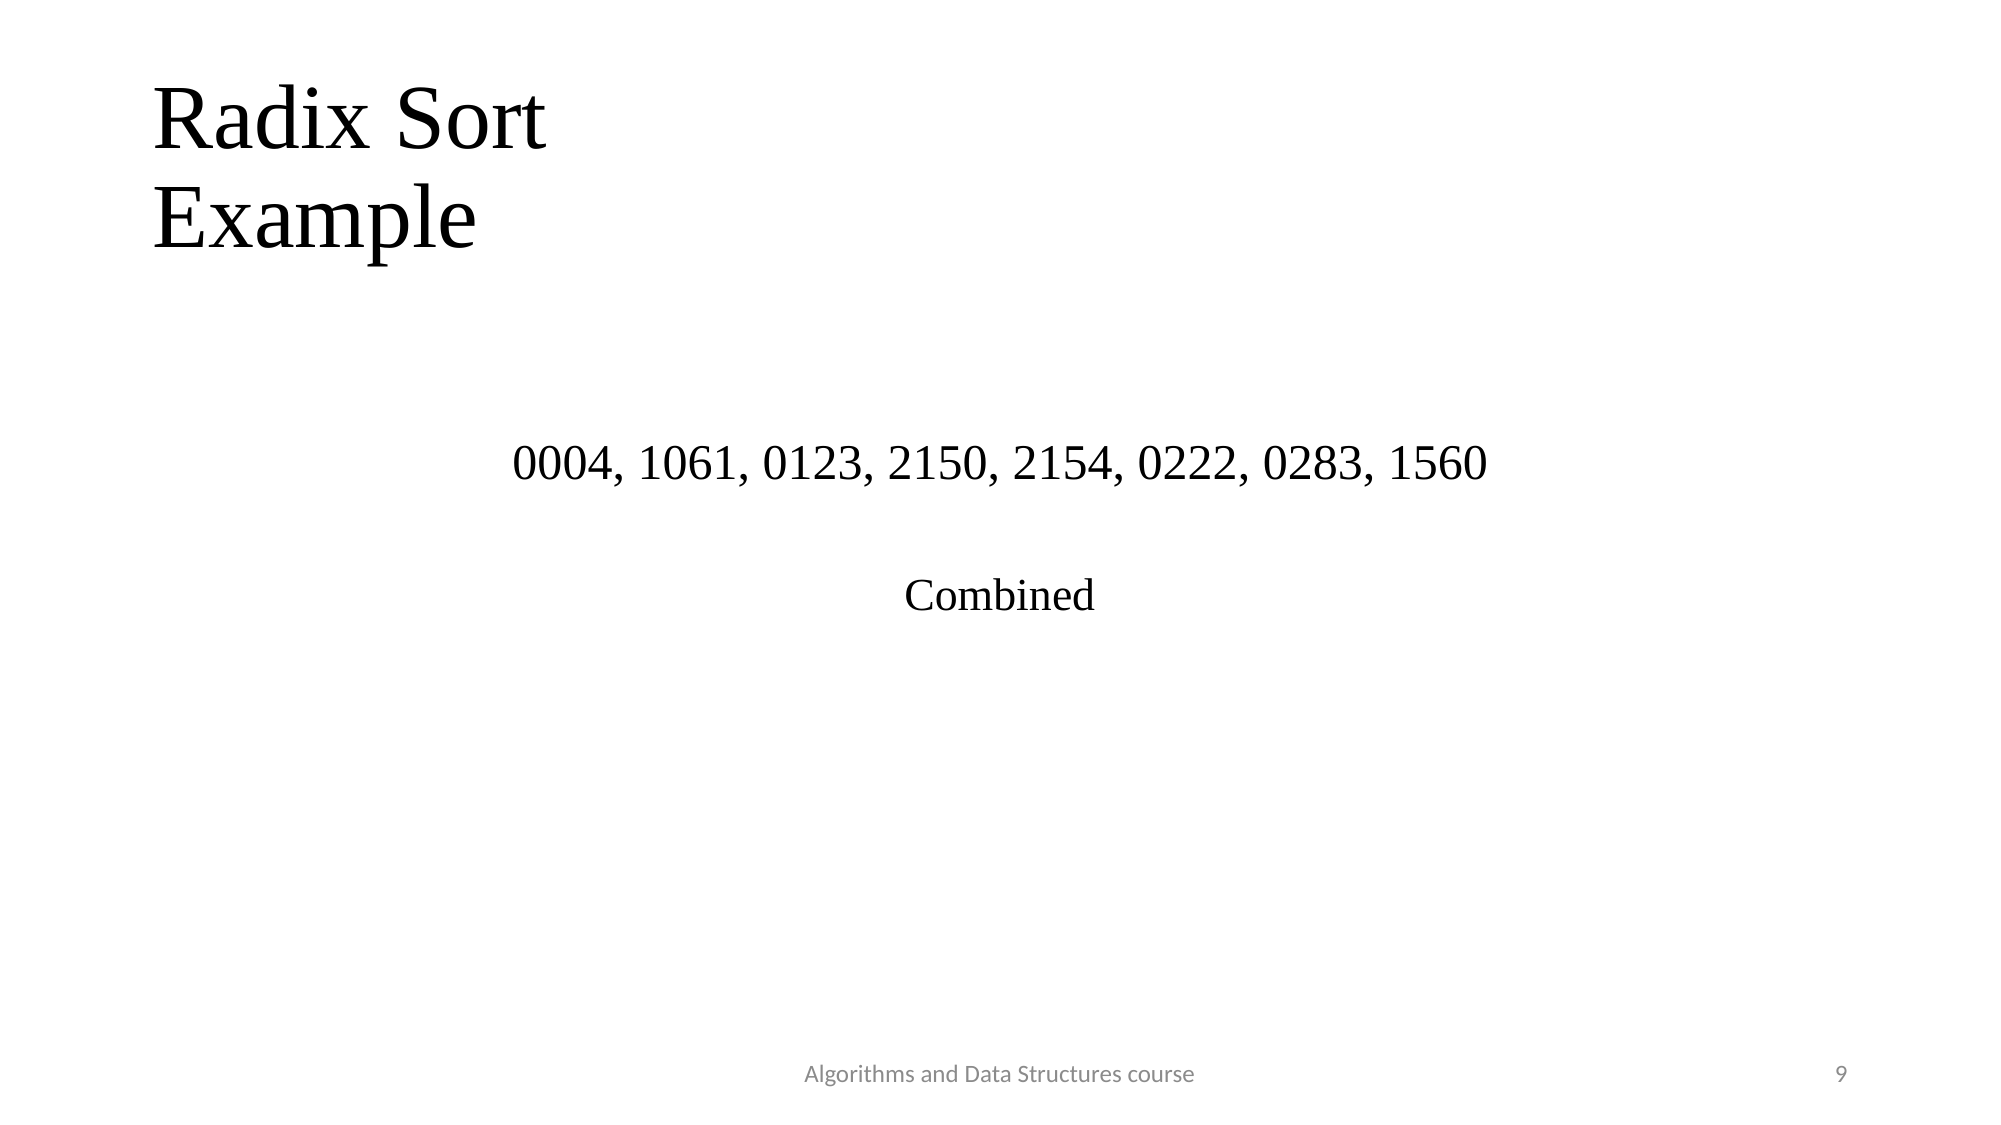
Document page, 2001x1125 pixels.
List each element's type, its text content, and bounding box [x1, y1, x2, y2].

slide_number 9 [1412, 1042, 1863, 1103]
text_box Radix Sort Example [137, 59, 1863, 278]
footer Algorithms and Data Structures course [662, 1042, 1338, 1103]
text_box Combined [137, 563, 1863, 641]
list 0004, 1061, 0123, 2150, 2154, 0222, 0283, 1560 [137, 382, 1863, 497]
